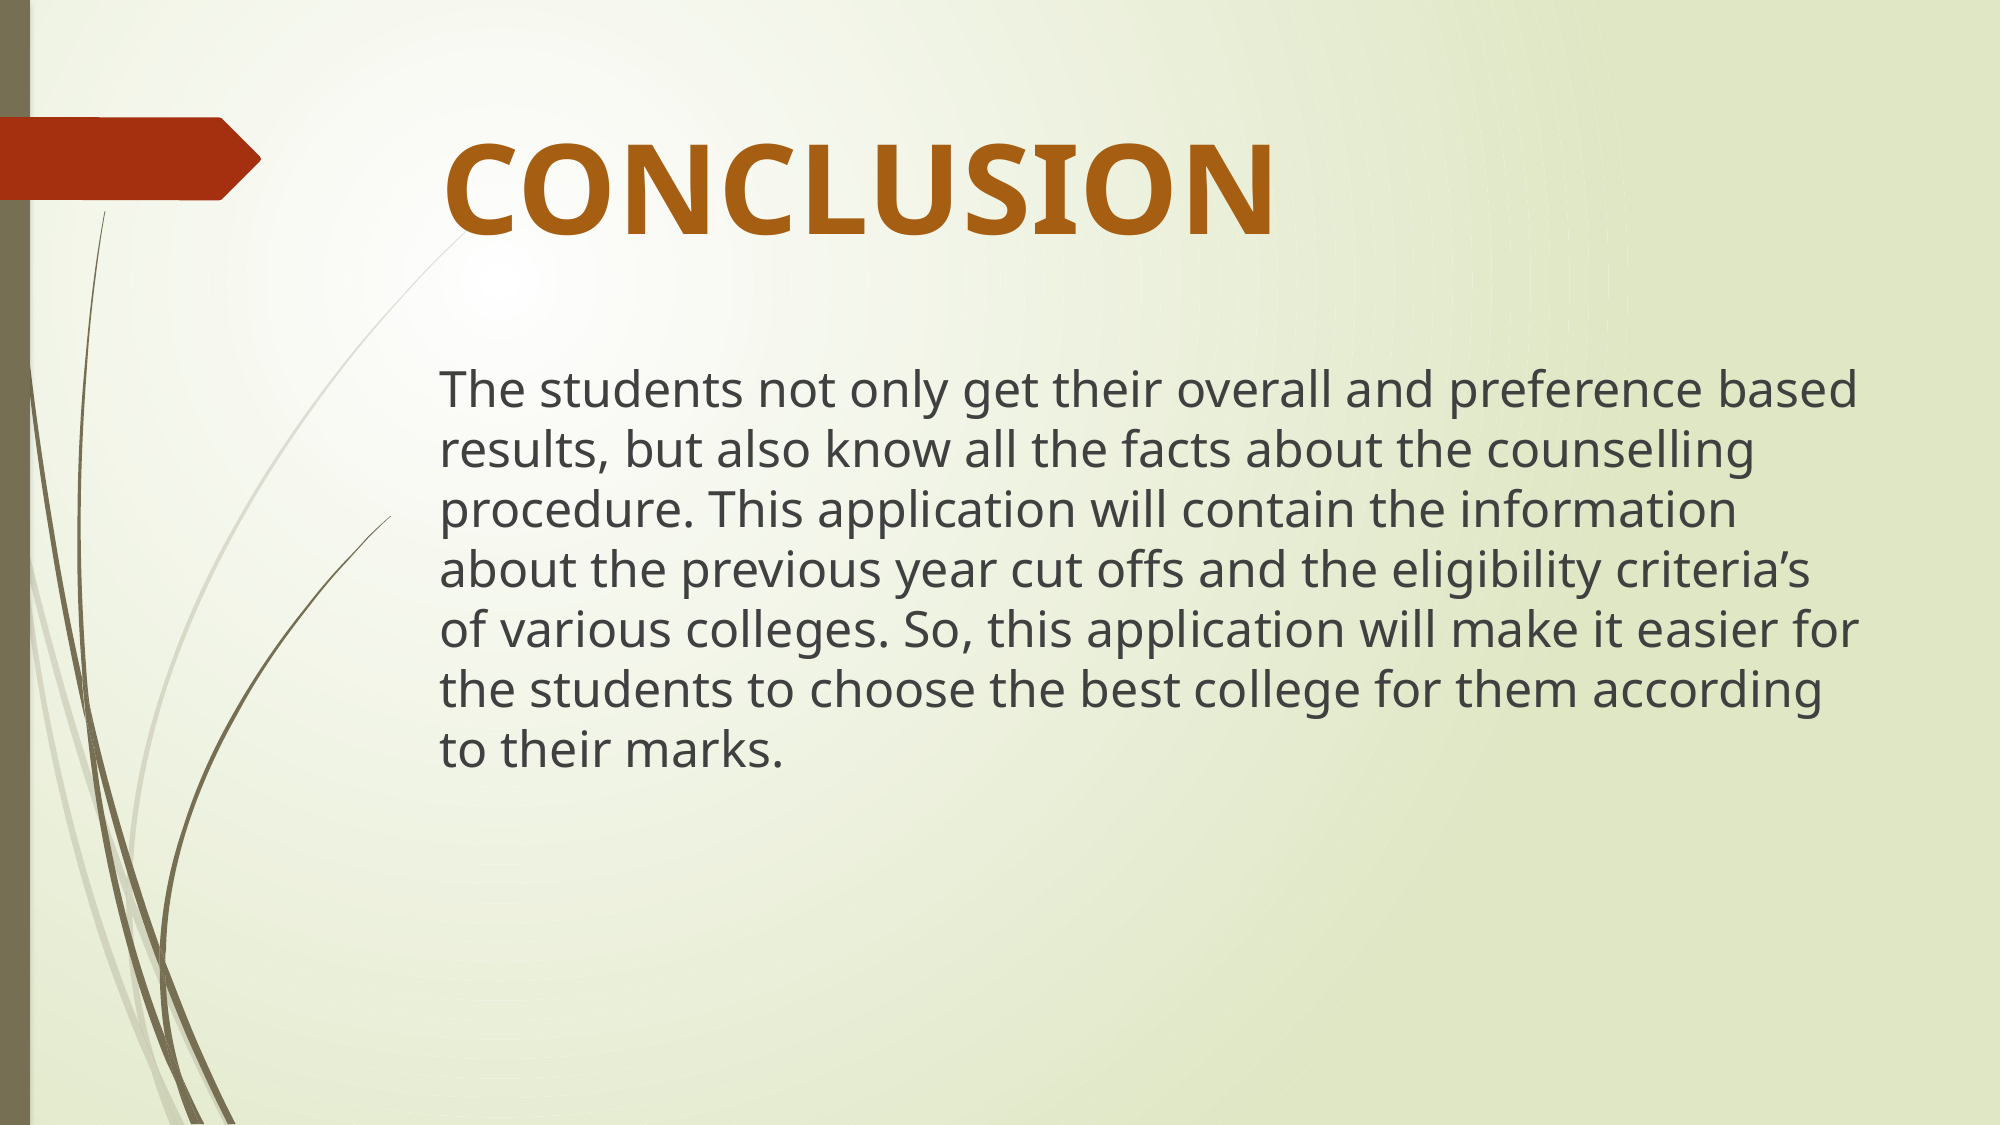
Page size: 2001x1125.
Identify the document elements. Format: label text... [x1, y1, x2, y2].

title CONCLUSION [425, 102, 1888, 313]
list The students not only get their overall and preference based results, but also know all the facts about the counselling procedure. This application will contain the information about the previous year cut offs and the eligibility criteria’s of various colleges. So, this application will make it easier for the students to choose the best college for them according to their marks. [424, 350, 1888, 970]
